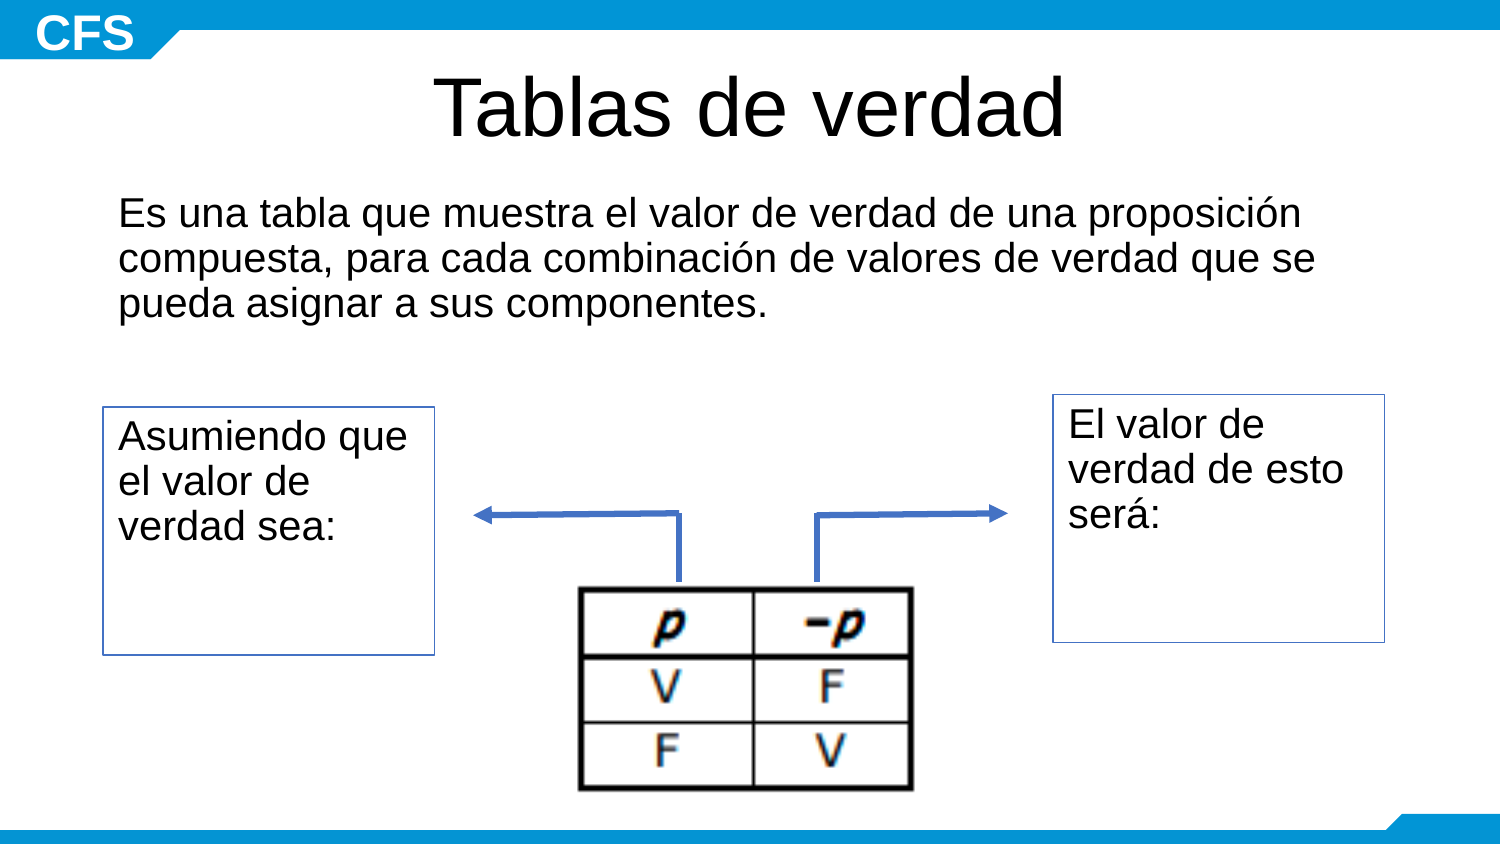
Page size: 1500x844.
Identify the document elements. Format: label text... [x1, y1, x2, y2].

list El valor de verdad de esto será: [1053, 394, 1385, 643]
title Tablas de verdad [103, 33, 1397, 184]
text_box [472, 512, 680, 516]
list Asumiendo que el valor de verdad sea: [103, 407, 435, 655]
picture [518, 548, 982, 807]
list Es una tabla que muestra el valor de verdad de una proposición compuesta, para cada combinación de valores de verdad que se pueda asignar a sus componentes. [103, 184, 1397, 383]
